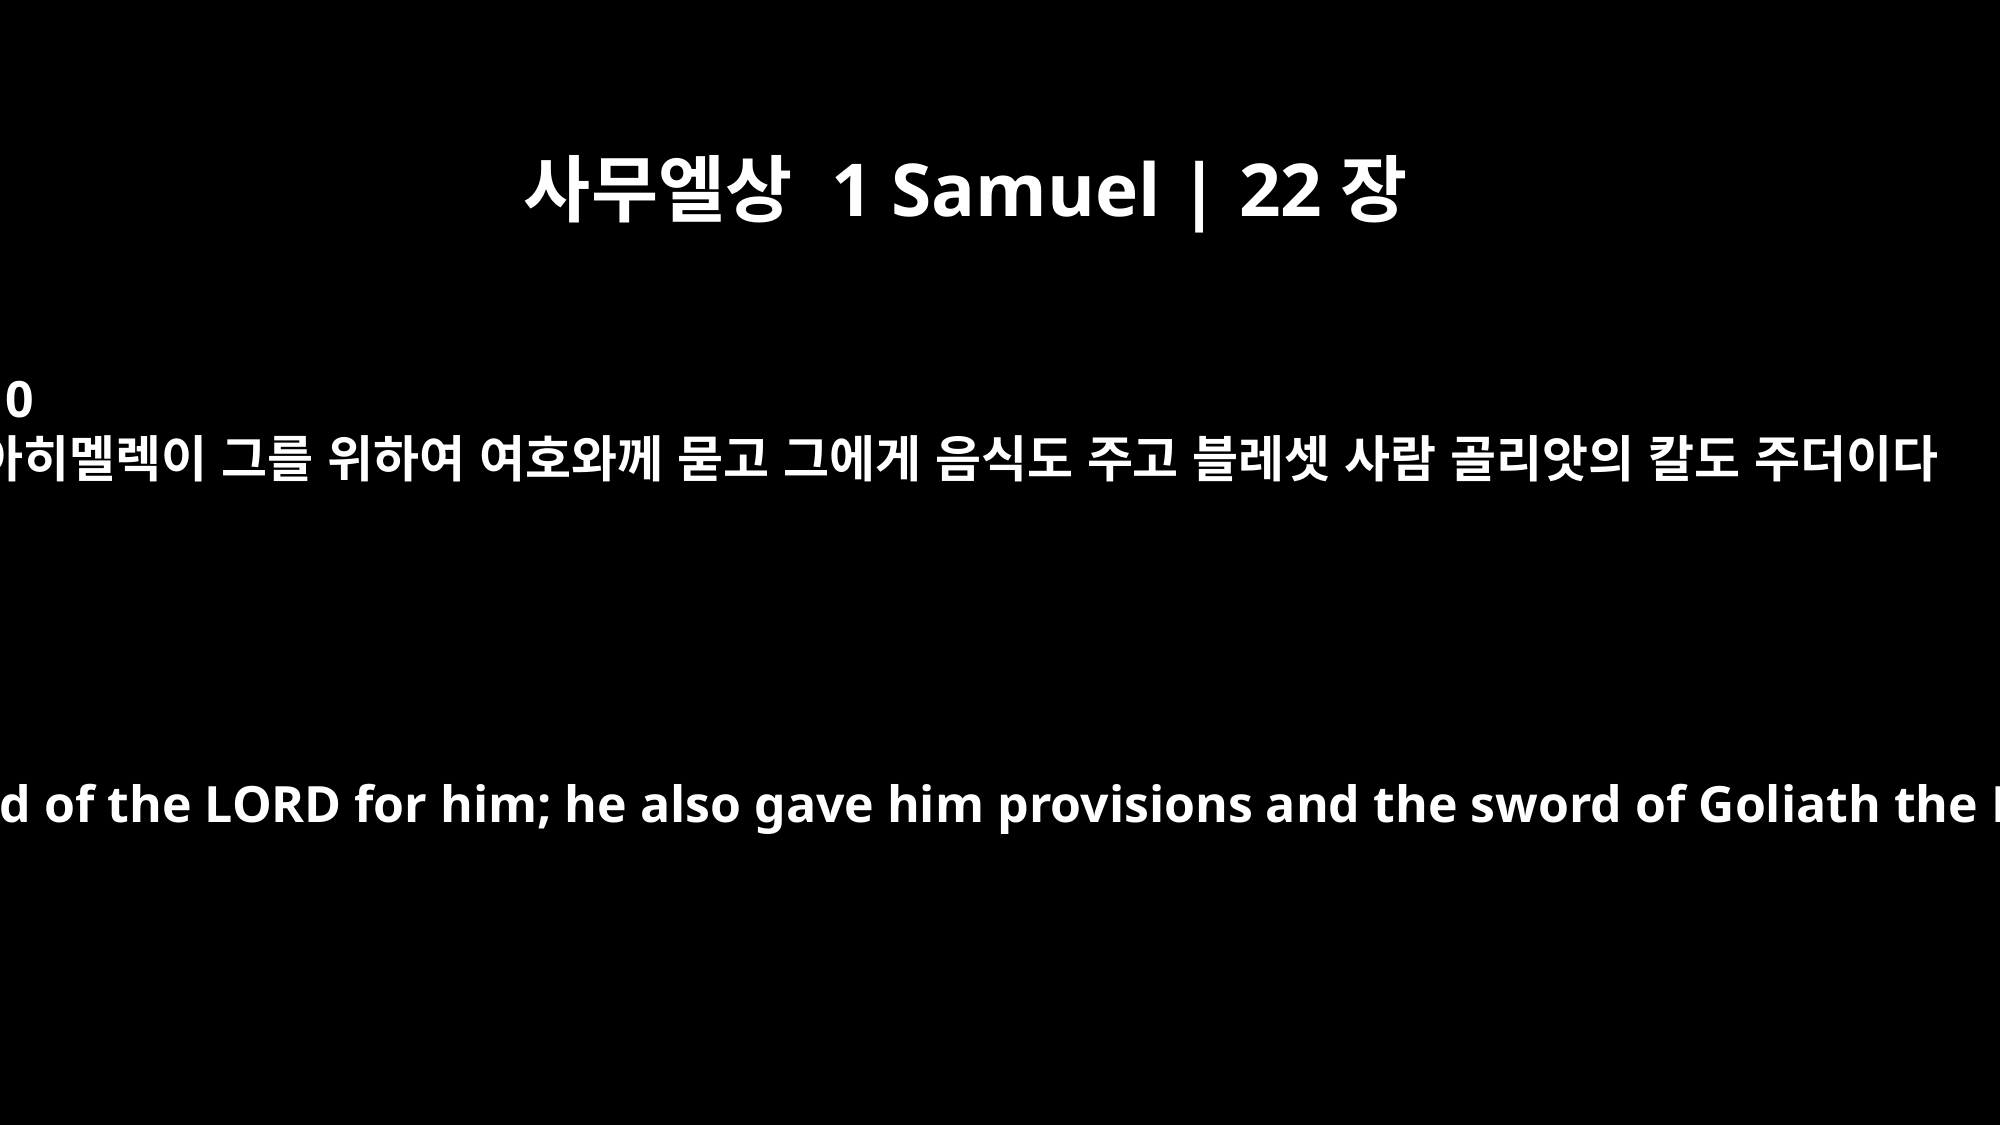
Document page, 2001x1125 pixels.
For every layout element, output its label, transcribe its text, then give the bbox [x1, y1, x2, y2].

text_box 10 아히멜렉이 그를 위하여 여호와께 묻고 그에게 음식도 주고 블레셋 사람 골리앗의 칼도 주더이다 [0, 359, 1955, 495]
text_box 사무엘상 1 Samuel | 22장 [509, 136, 1423, 239]
text_box Ahimelech inquired of the LORD for him; he also gave him provisions and the sword of Goliath the Philistine." [0, 764, 2000, 840]
